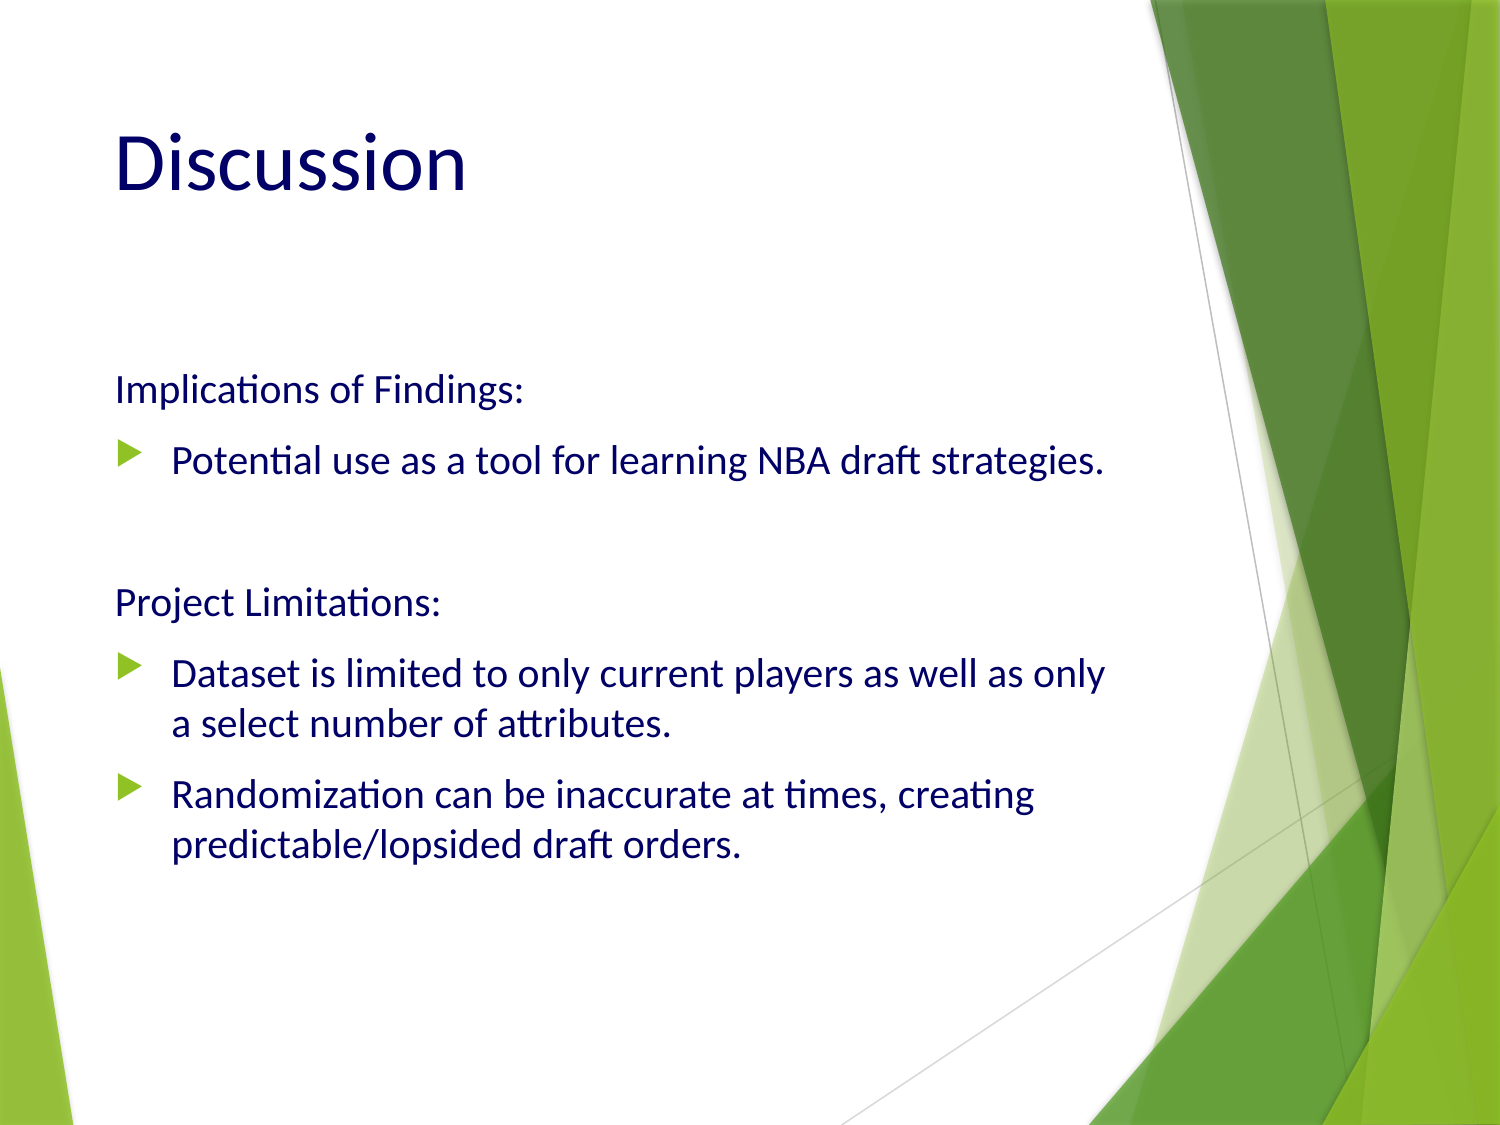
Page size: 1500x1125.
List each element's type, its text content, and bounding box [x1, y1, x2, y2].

list Implications of Findings: Potential use as a tool for learning NBA draft strategies. Project Limitations: Dataset is limited to only current players as well as only a select number of attributes. Randomization can be inaccurate at times, creating predictable/lopsided draft orders. [99, 354, 1142, 992]
title Discussion [99, 99, 1142, 223]
